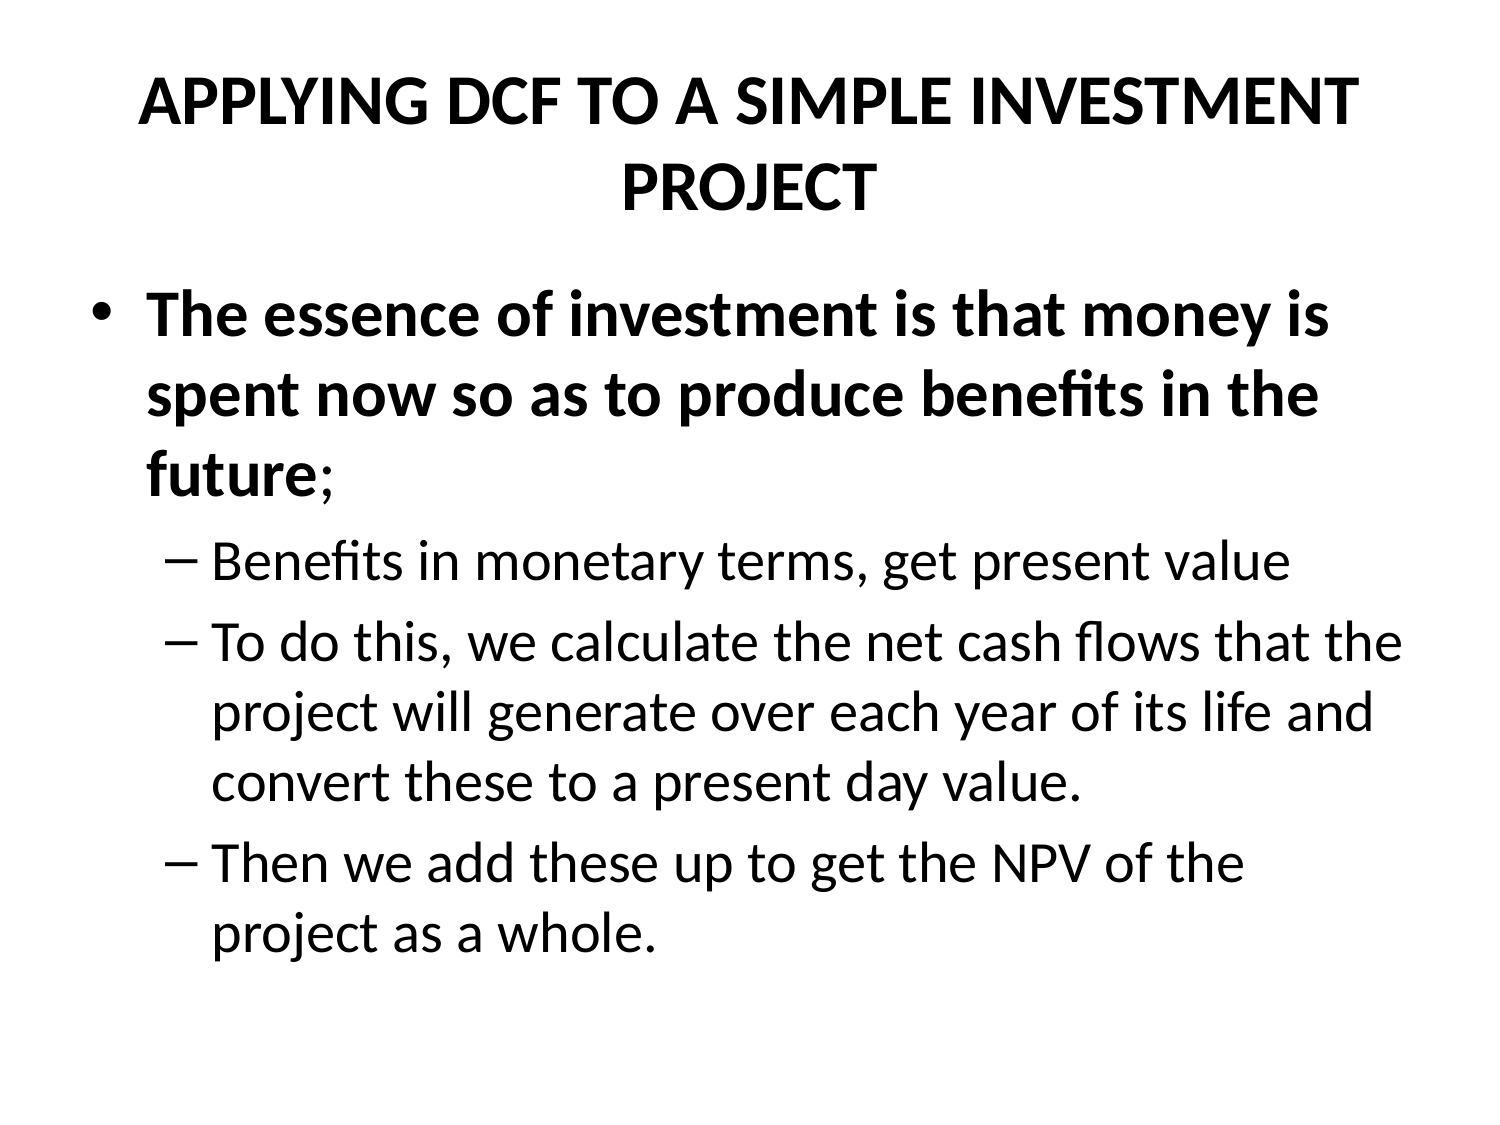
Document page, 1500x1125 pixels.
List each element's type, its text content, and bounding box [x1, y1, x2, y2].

list The essence of investment is that money is spent now so as to produce benefits in the future; Benefits in monetary terms, get present value To do this, we calculate the net cash flows that the project will generate over each year of its life and convert these to a present day value. Then we add these up to get the NPV of the project as a whole. [75, 262, 1425, 1005]
title APPLYING DCF TO A SIMPLE INVESTMENT PROJECT [75, 45, 1425, 233]
